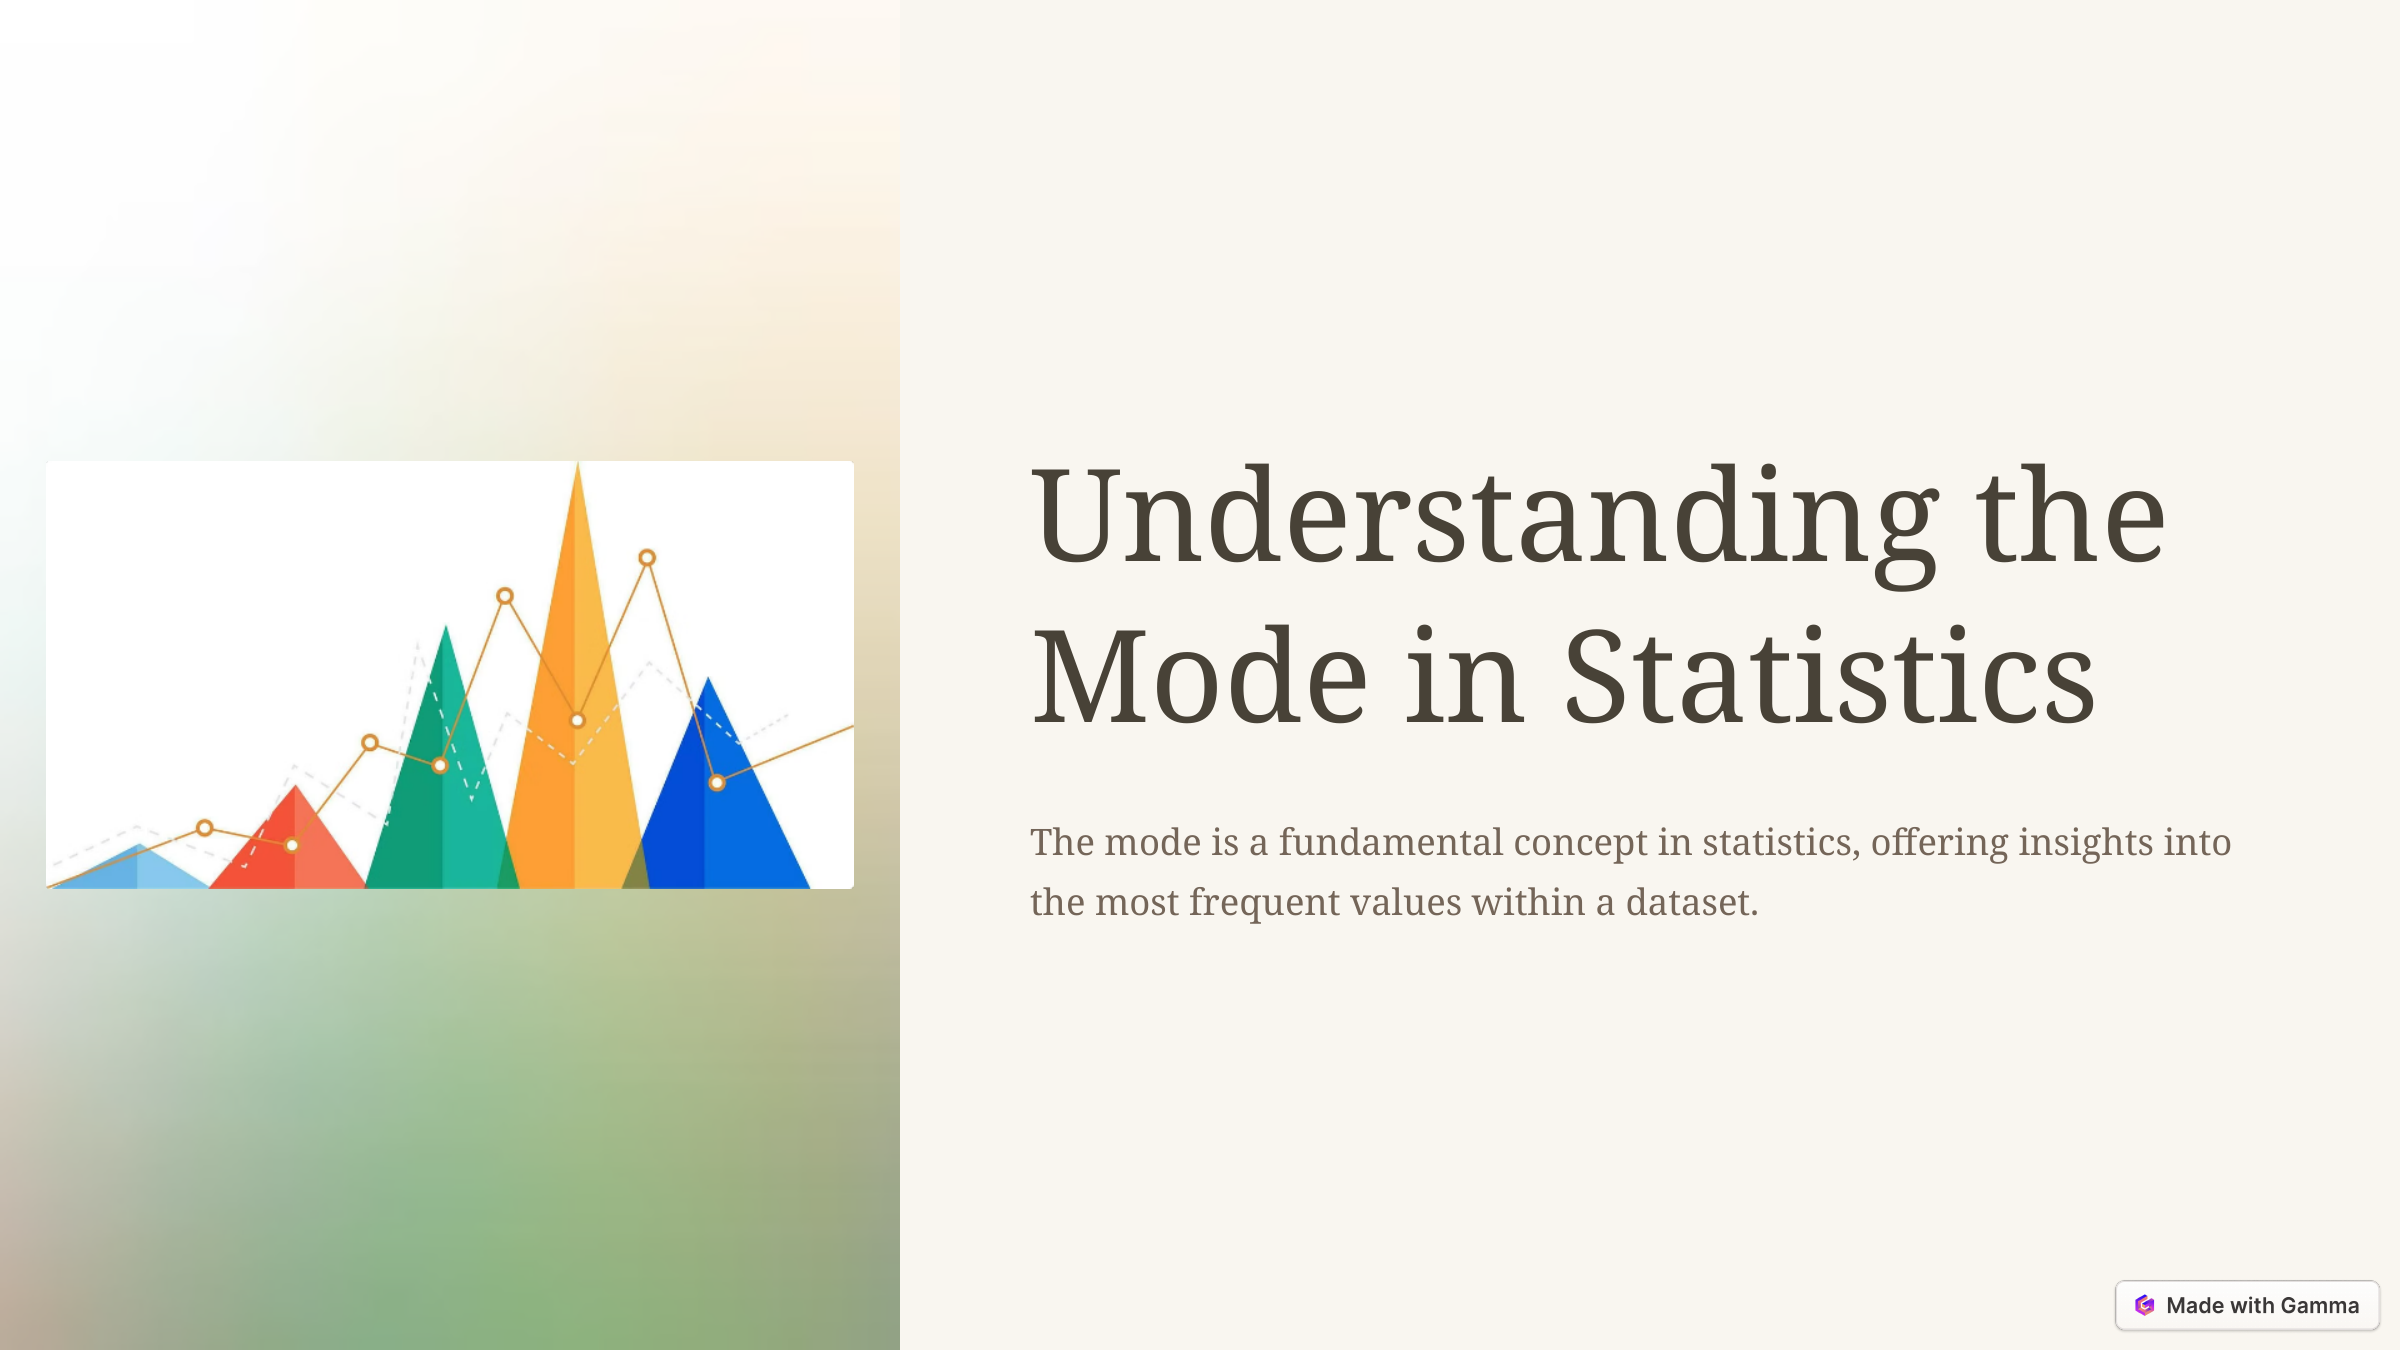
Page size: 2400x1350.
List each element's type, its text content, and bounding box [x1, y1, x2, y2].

picture [2106, 1271, 2389, 1339]
text_box The mode is a fundamental concept in statistics, offering insights into the most frequent values within a dataset. [1030, 803, 2270, 923]
picture [0, 0, 900, 1350]
text_box Understanding the Mode in Statistics [1030, 427, 2270, 748]
